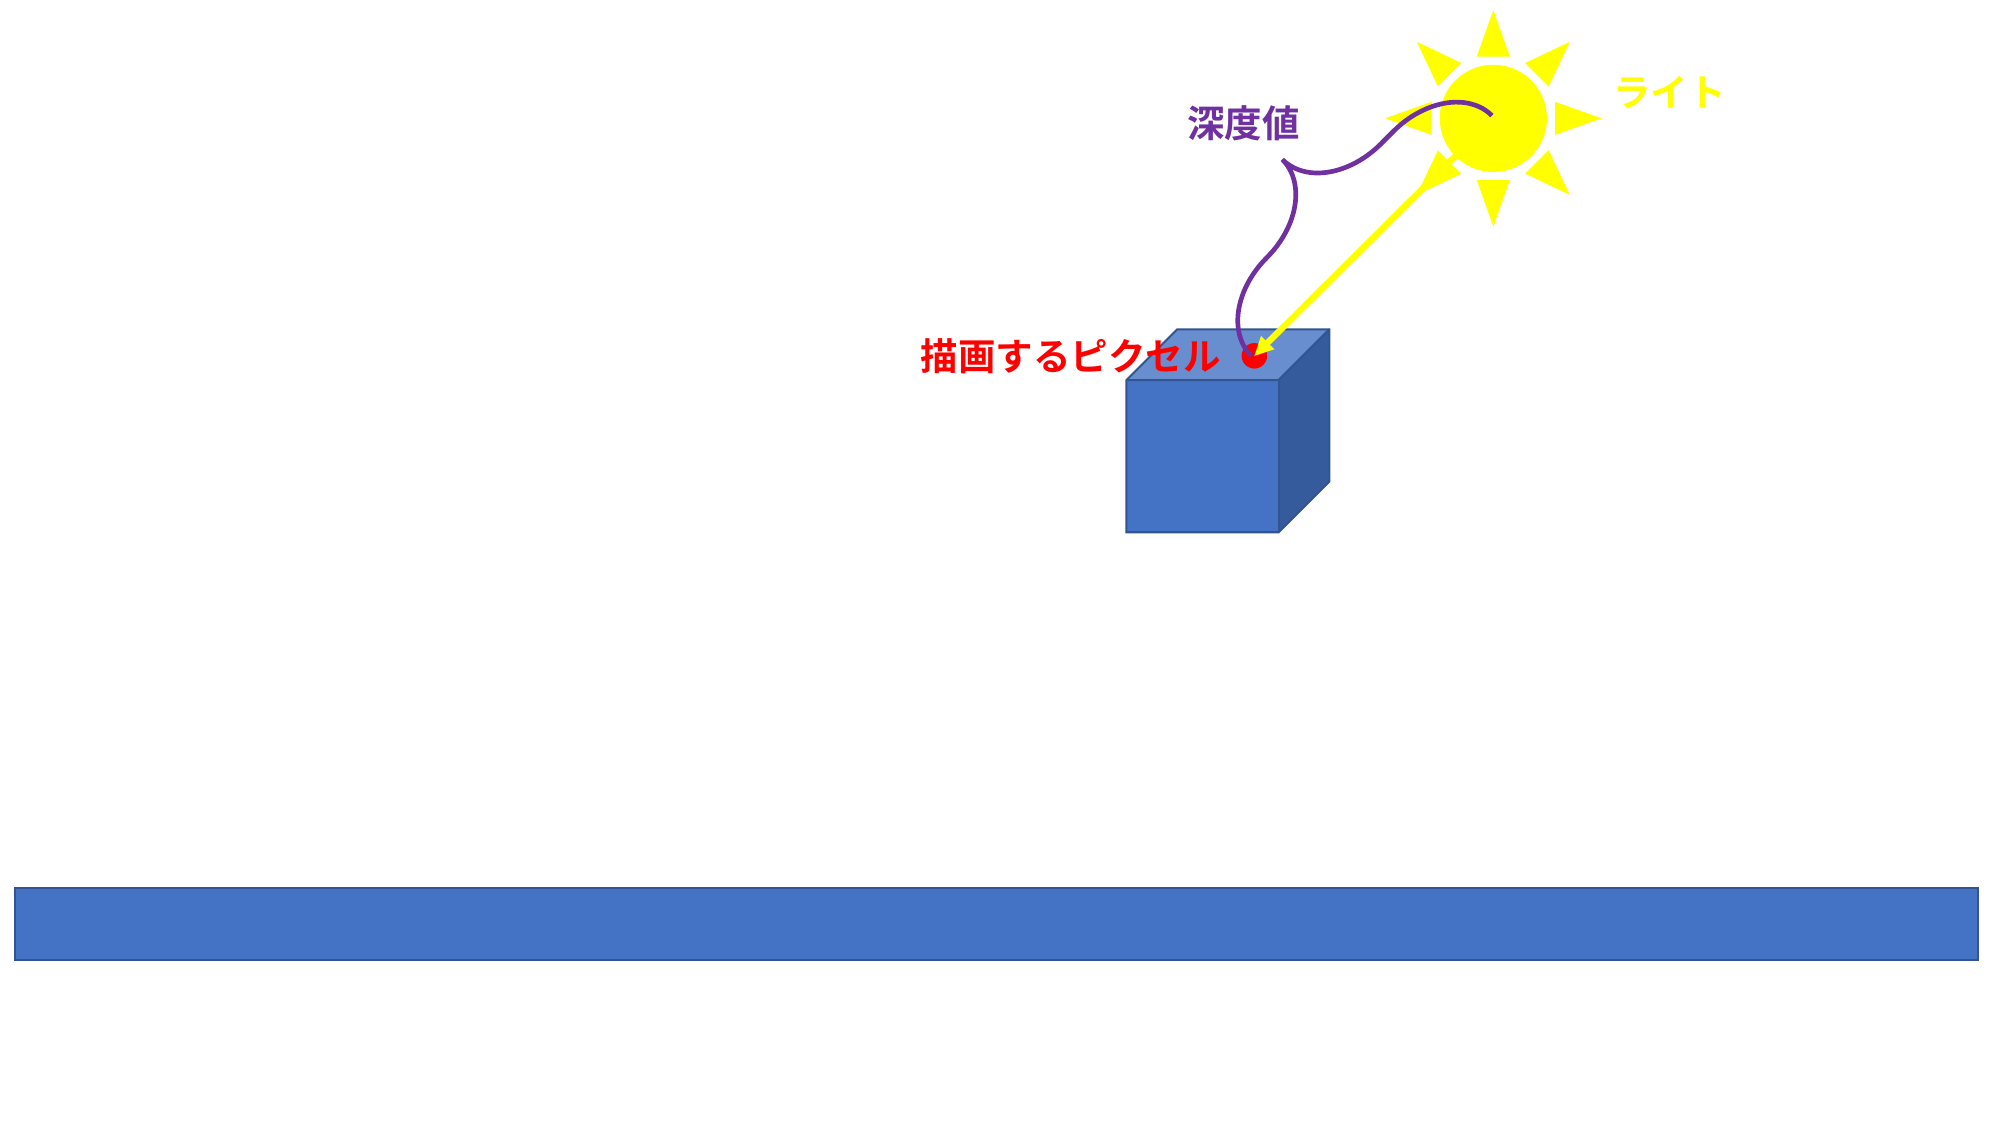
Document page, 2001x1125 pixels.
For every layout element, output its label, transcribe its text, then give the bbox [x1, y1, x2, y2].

text_box 描画するピクセル [905, 325, 1252, 386]
text_box 深度値 [1172, 92, 1342, 153]
text_box ライト [1598, 62, 1779, 122]
text_box [1252, 355, 1268, 369]
text_box [1494, 180, 1510, 225]
text_box [1555, 101, 1598, 135]
text_box [1416, 41, 1462, 87]
text_box [1442, 64, 1547, 172]
text_box [1408, 101, 1493, 118]
text_box [1476, 10, 1510, 57]
text_box [1237, 272, 1254, 357]
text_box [1254, 118, 1494, 356]
text_box [14, 887, 1979, 961]
text_box [1525, 150, 1570, 195]
text_box [1525, 41, 1570, 87]
text_box [1386, 101, 1432, 118]
text_box [1125, 356, 1331, 534]
